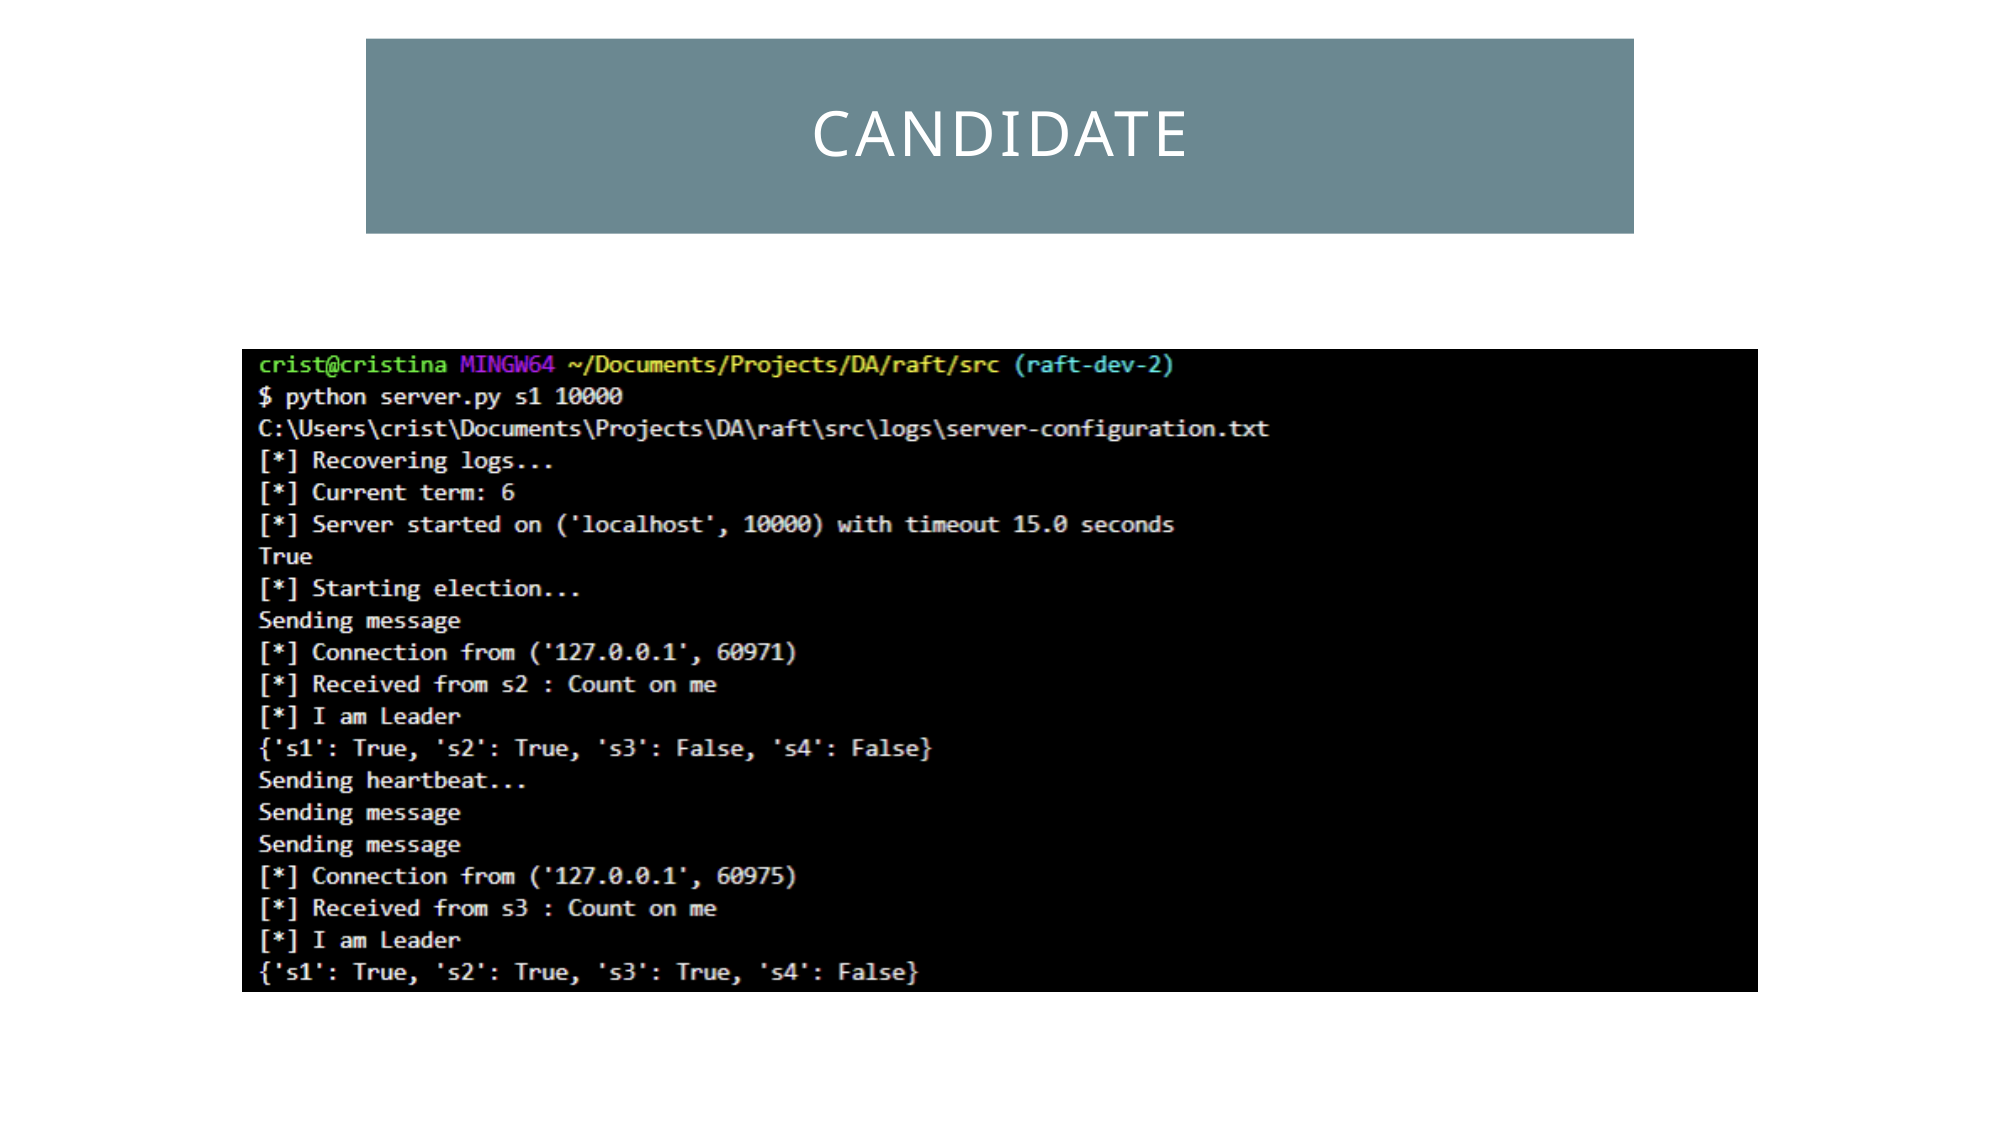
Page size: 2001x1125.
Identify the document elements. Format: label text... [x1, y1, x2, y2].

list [242, 349, 1758, 992]
title CANDIDATE [363, 36, 1637, 236]
